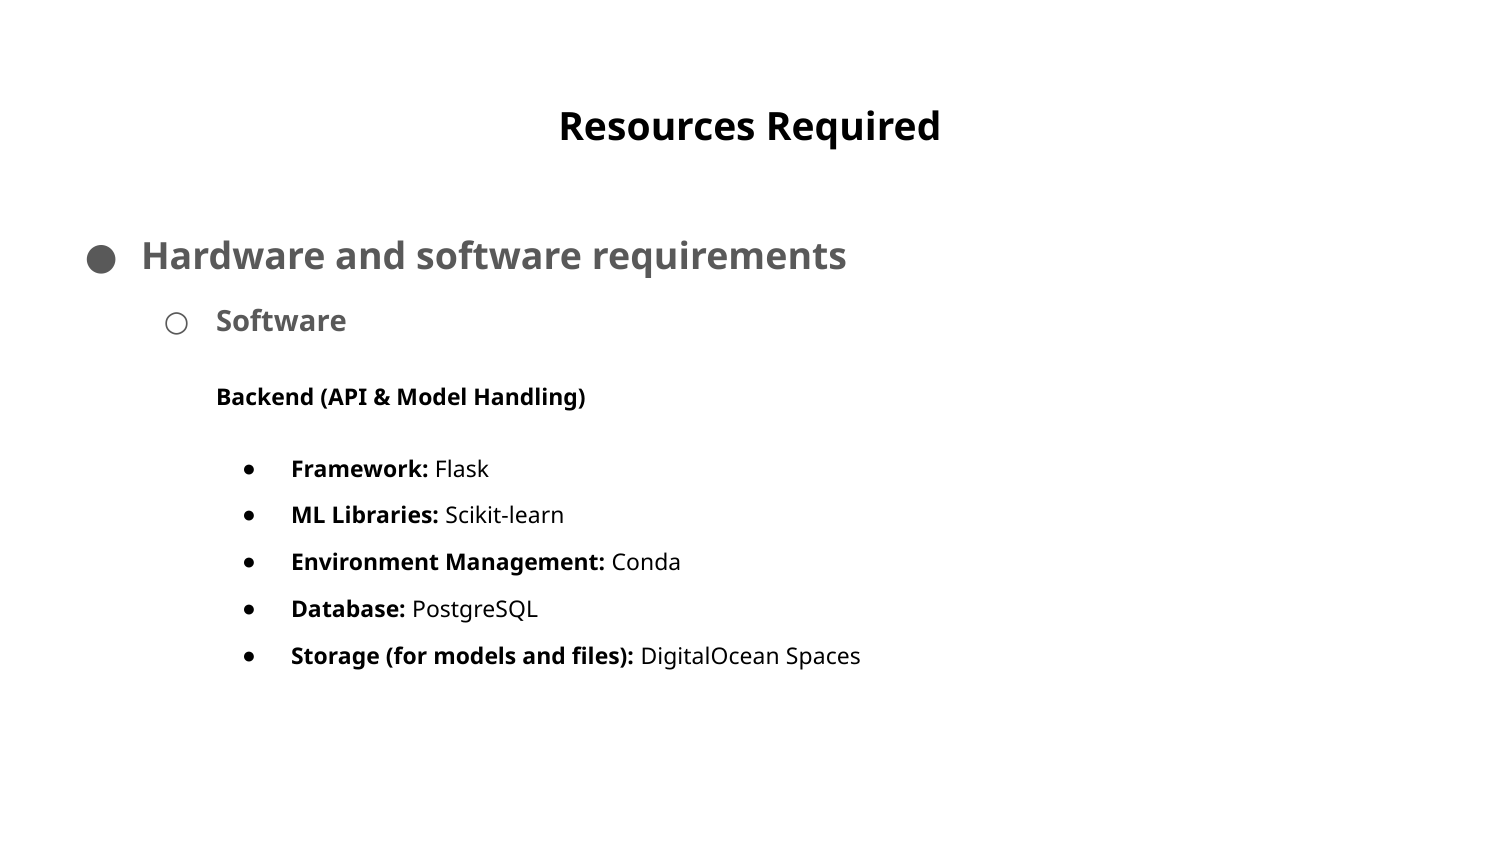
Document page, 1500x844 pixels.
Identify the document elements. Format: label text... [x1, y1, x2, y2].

list Hardware and software requirements Software Backend (API & Model Handling) Framework: Flask ML Libraries: Scikit-learn Environment Management: Conda Database: PostgreSQL Storage (for models and files): DigitalOcean Spaces [51, 189, 1449, 750]
title Resources Required [51, 72, 1449, 167]
